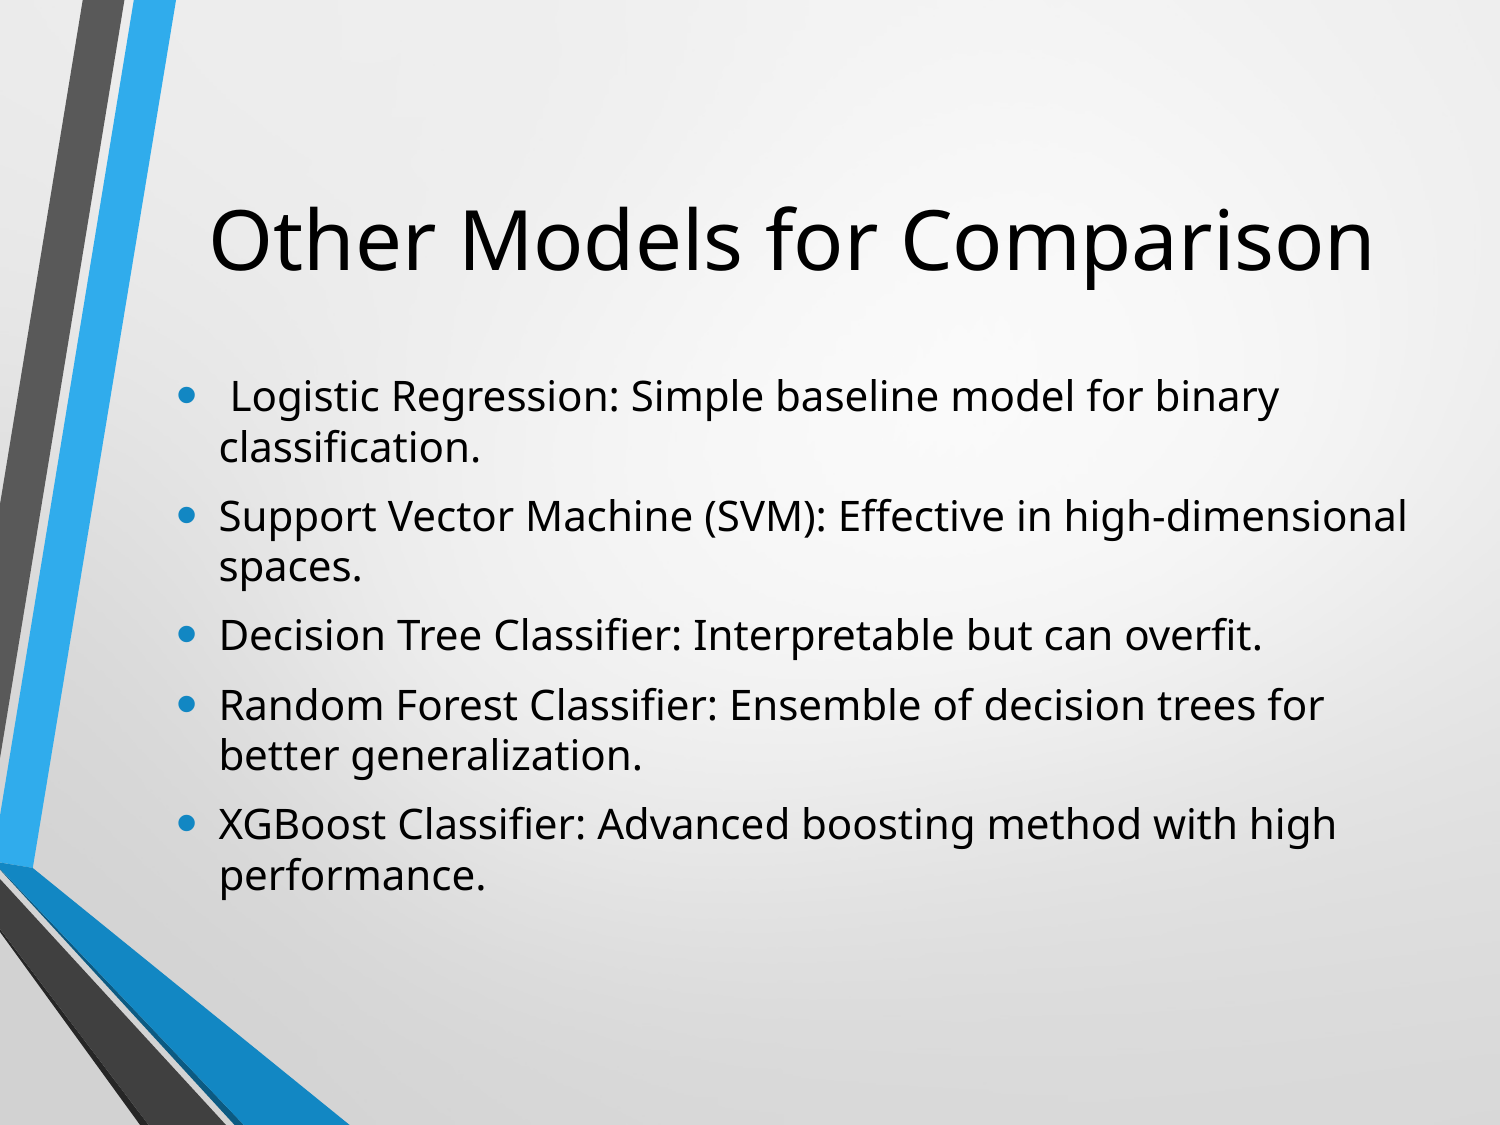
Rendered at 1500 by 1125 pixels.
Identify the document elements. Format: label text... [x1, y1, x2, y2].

title Other Models for Comparison [161, 75, 1425, 360]
list Logistic Regression: Simple baseline model for binary classification. Support Vector Machine (SVM): Effective in high-dimensional spaces. Decision Tree Classifier: Interpretable but can overfit. Random Forest Classifier: Ensemble of decision trees for better generalization. XGBoost Classifier: Advanced boosting method with high performance. [161, 360, 1425, 908]
